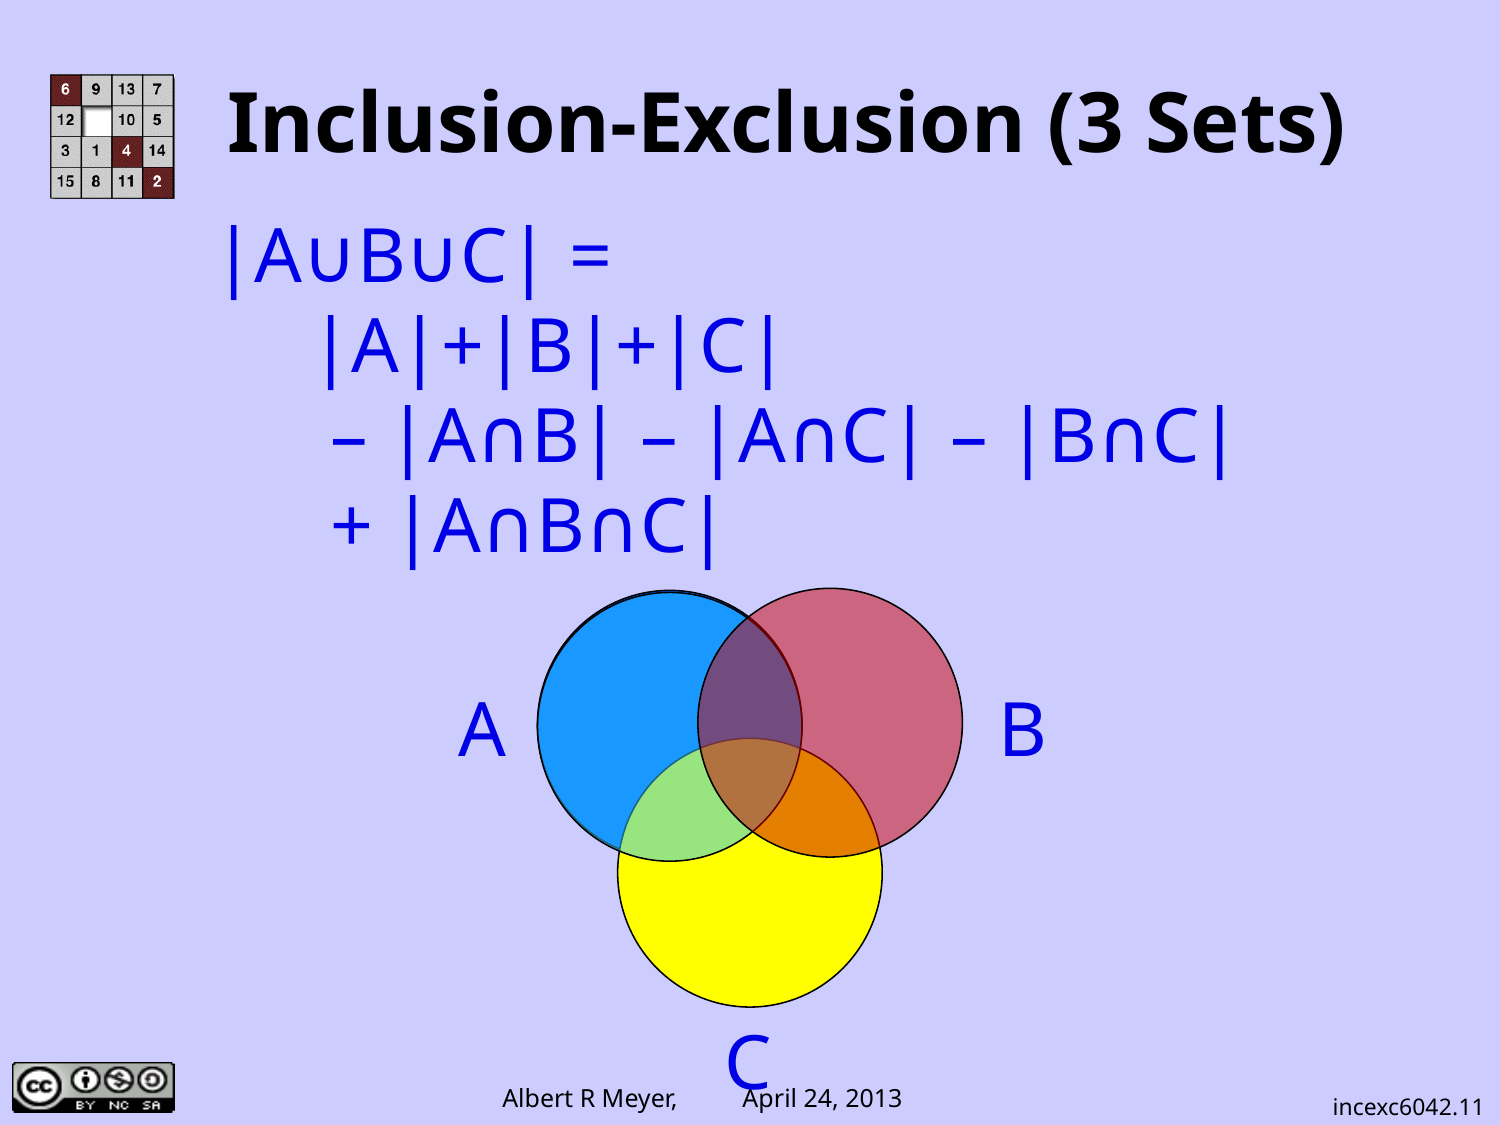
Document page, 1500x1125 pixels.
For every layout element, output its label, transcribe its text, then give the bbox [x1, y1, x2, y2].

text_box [440, 588, 1063, 1113]
picture [50, 74, 175, 199]
title Inclusion-Exclusion (3 Sets) [212, 24, 1426, 213]
text_box |A∪B∪C| = |A|+|B|+|C| – |A∩B| – |A∩C| – |B∩C| + |A∩B∩C| [198, 199, 1257, 575]
slide_number incexc6042.11 [1062, 1084, 1500, 1125]
picture [12, 1062, 175, 1113]
